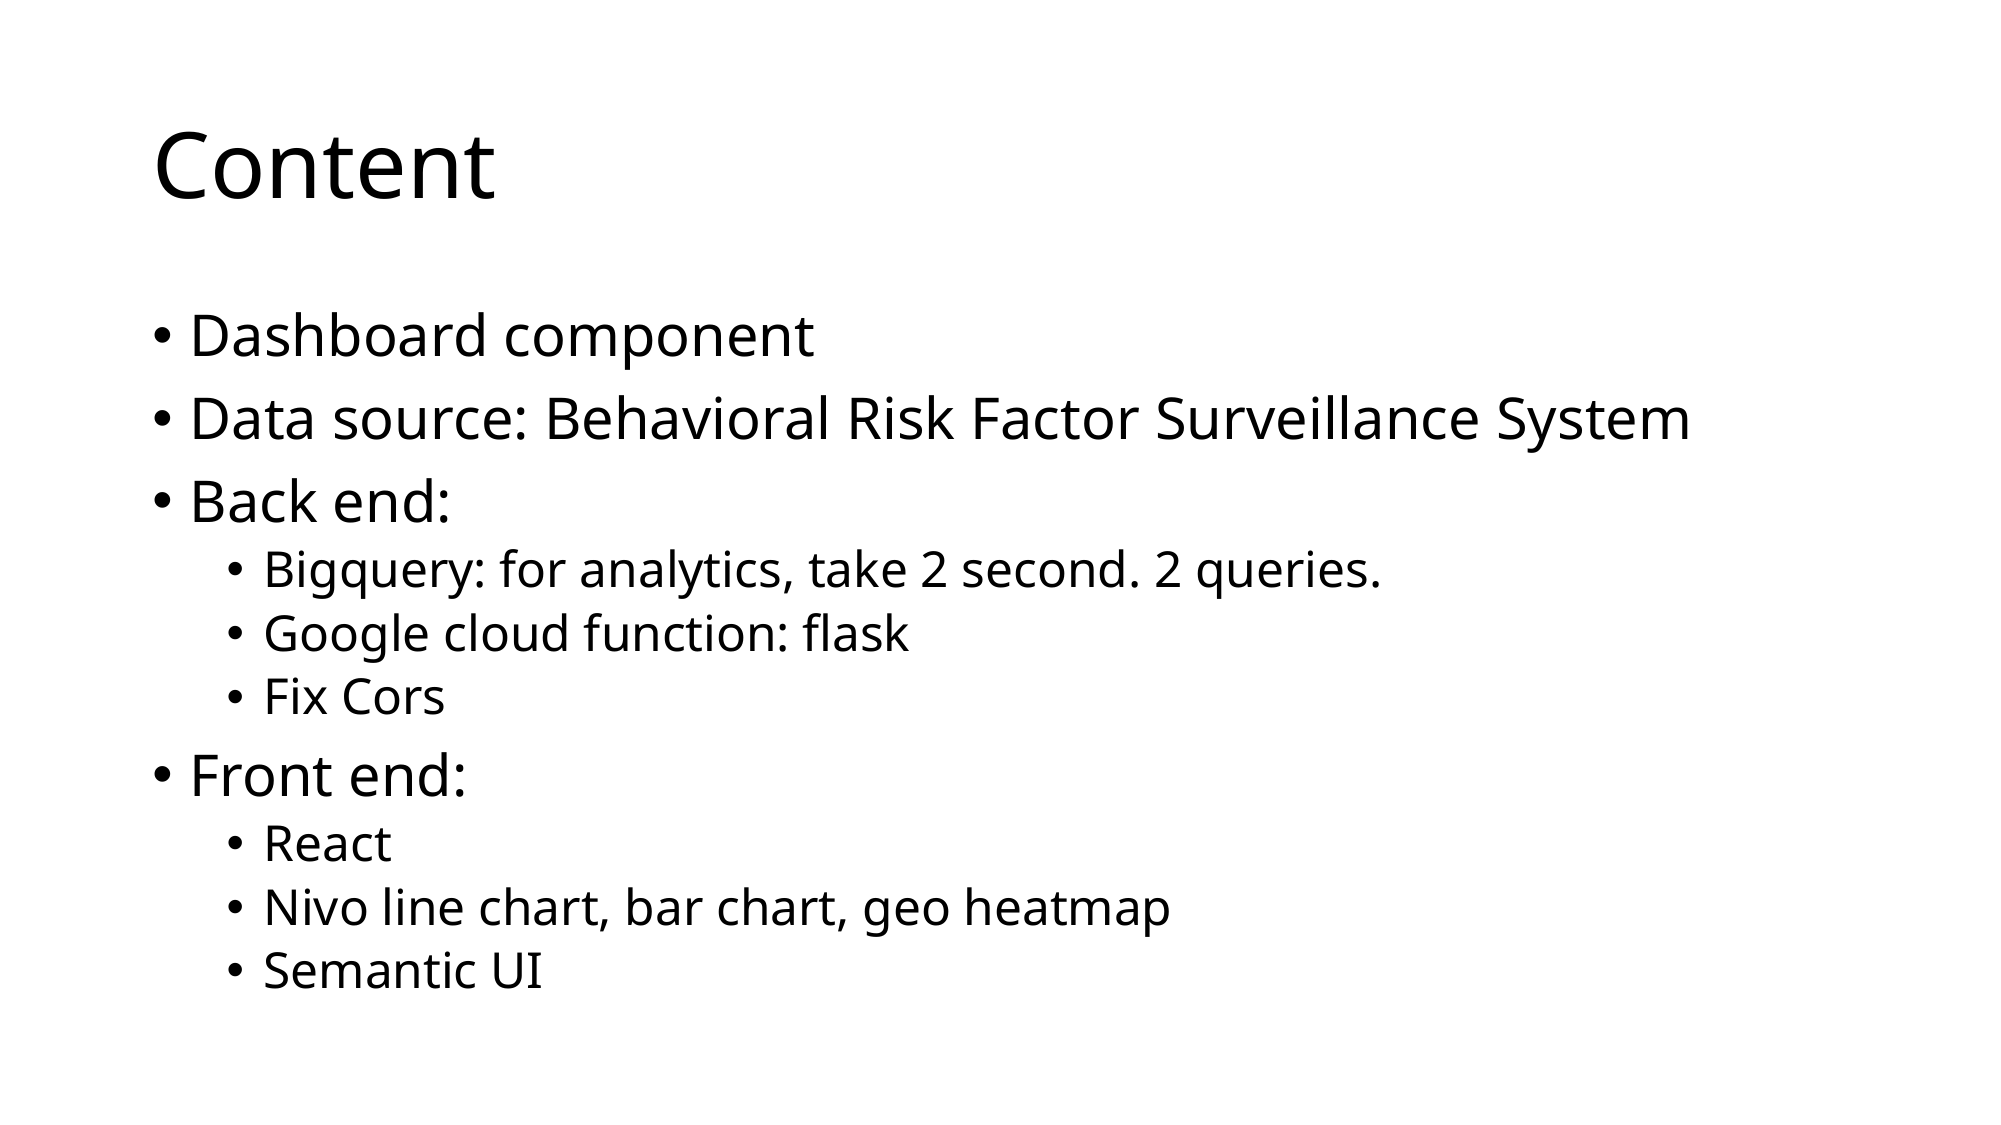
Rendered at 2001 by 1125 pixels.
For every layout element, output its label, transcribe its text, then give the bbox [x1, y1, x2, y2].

list Dashboard component Data source: Behavioral Risk Factor Surveillance System Back end: Bigquery: for analytics, take 2 second. 2 queries. Google cloud function: flask Fix Cors Front end: React Nivo line chart, bar chart, geo heatmap Semantic UI [137, 299, 1863, 1014]
title Content [137, 59, 1863, 278]
